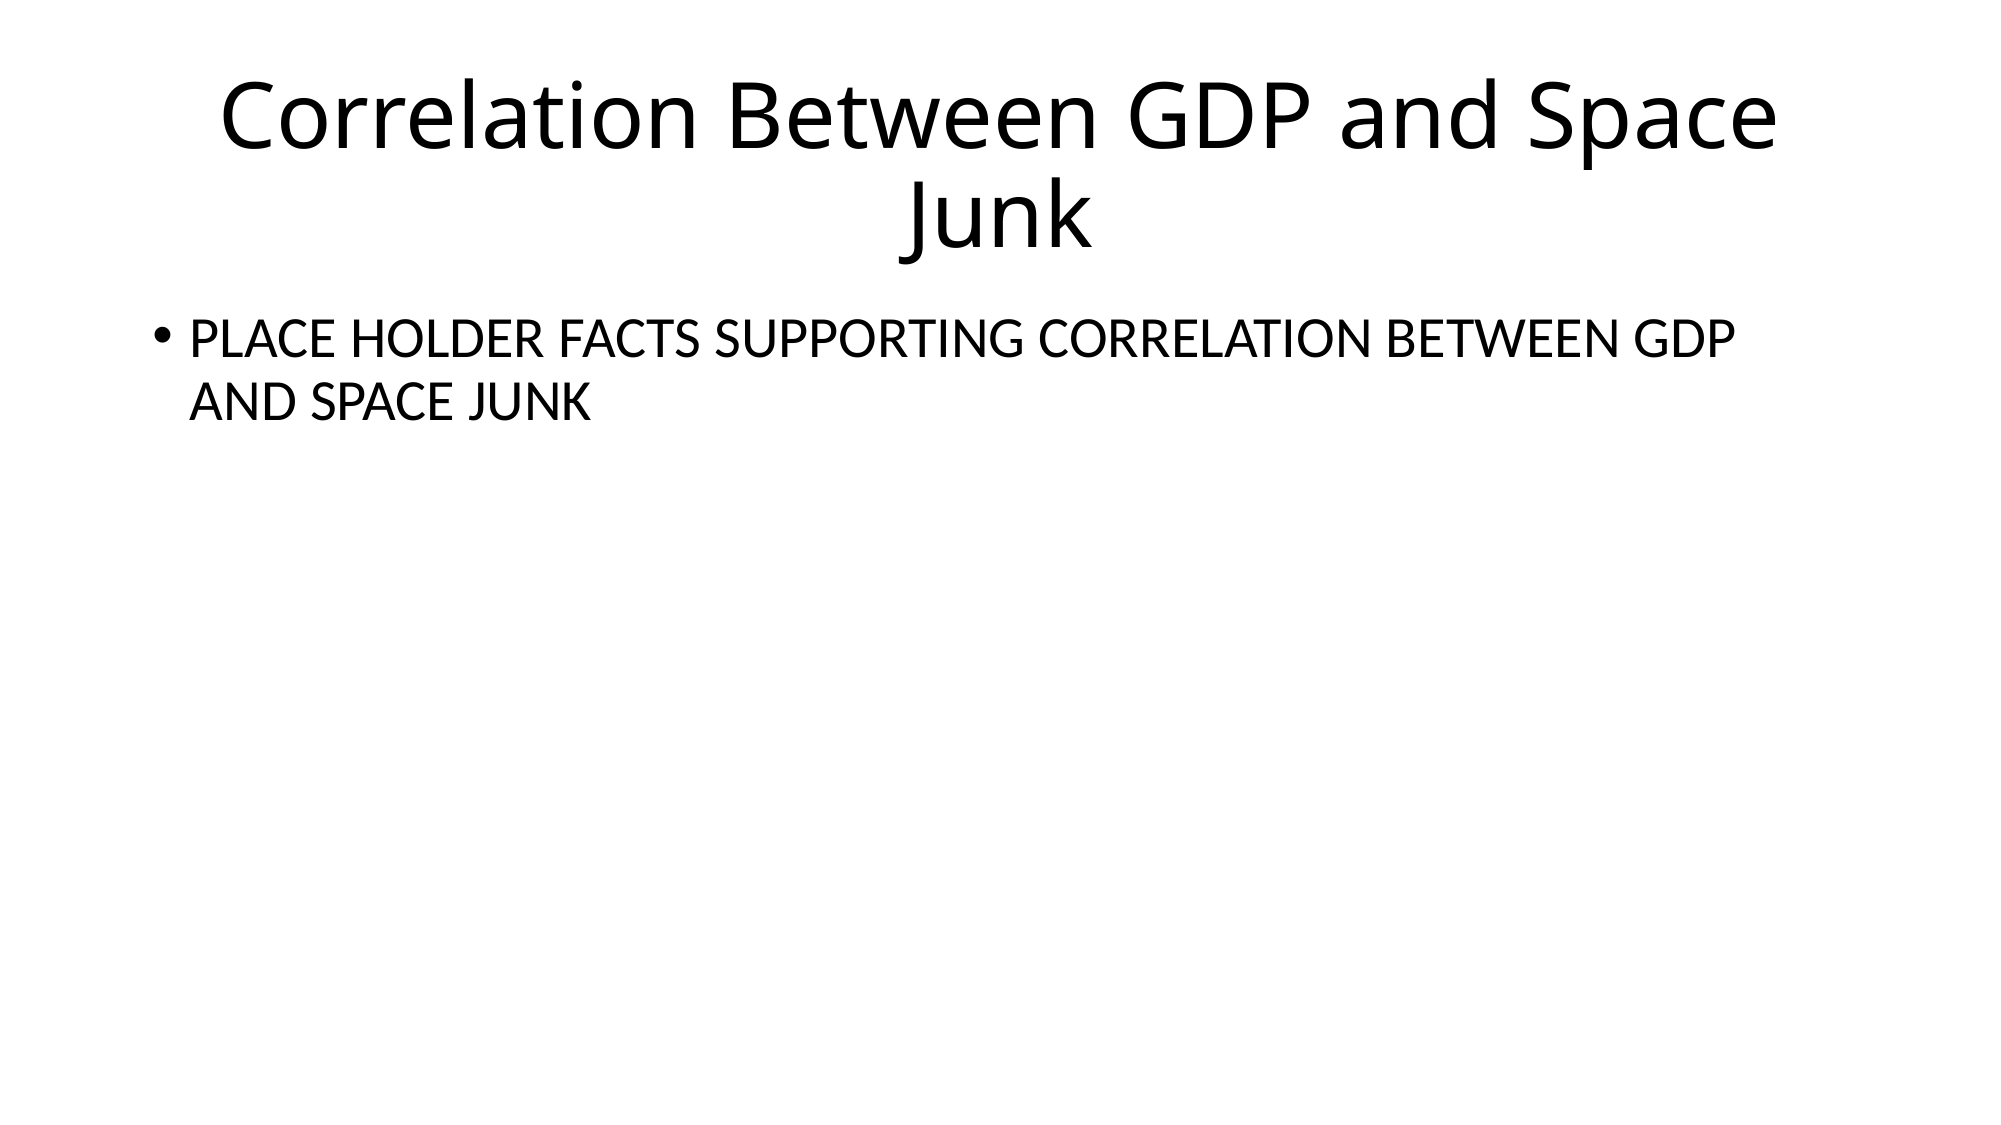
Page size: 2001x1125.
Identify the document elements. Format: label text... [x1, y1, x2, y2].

title Correlation Between GDP and Space Junk [137, 59, 1863, 278]
list PLACE HOLDER FACTS SUPPORTING CORRELATION BETWEEN GDP AND SPACE JUNK [137, 299, 1863, 1014]
